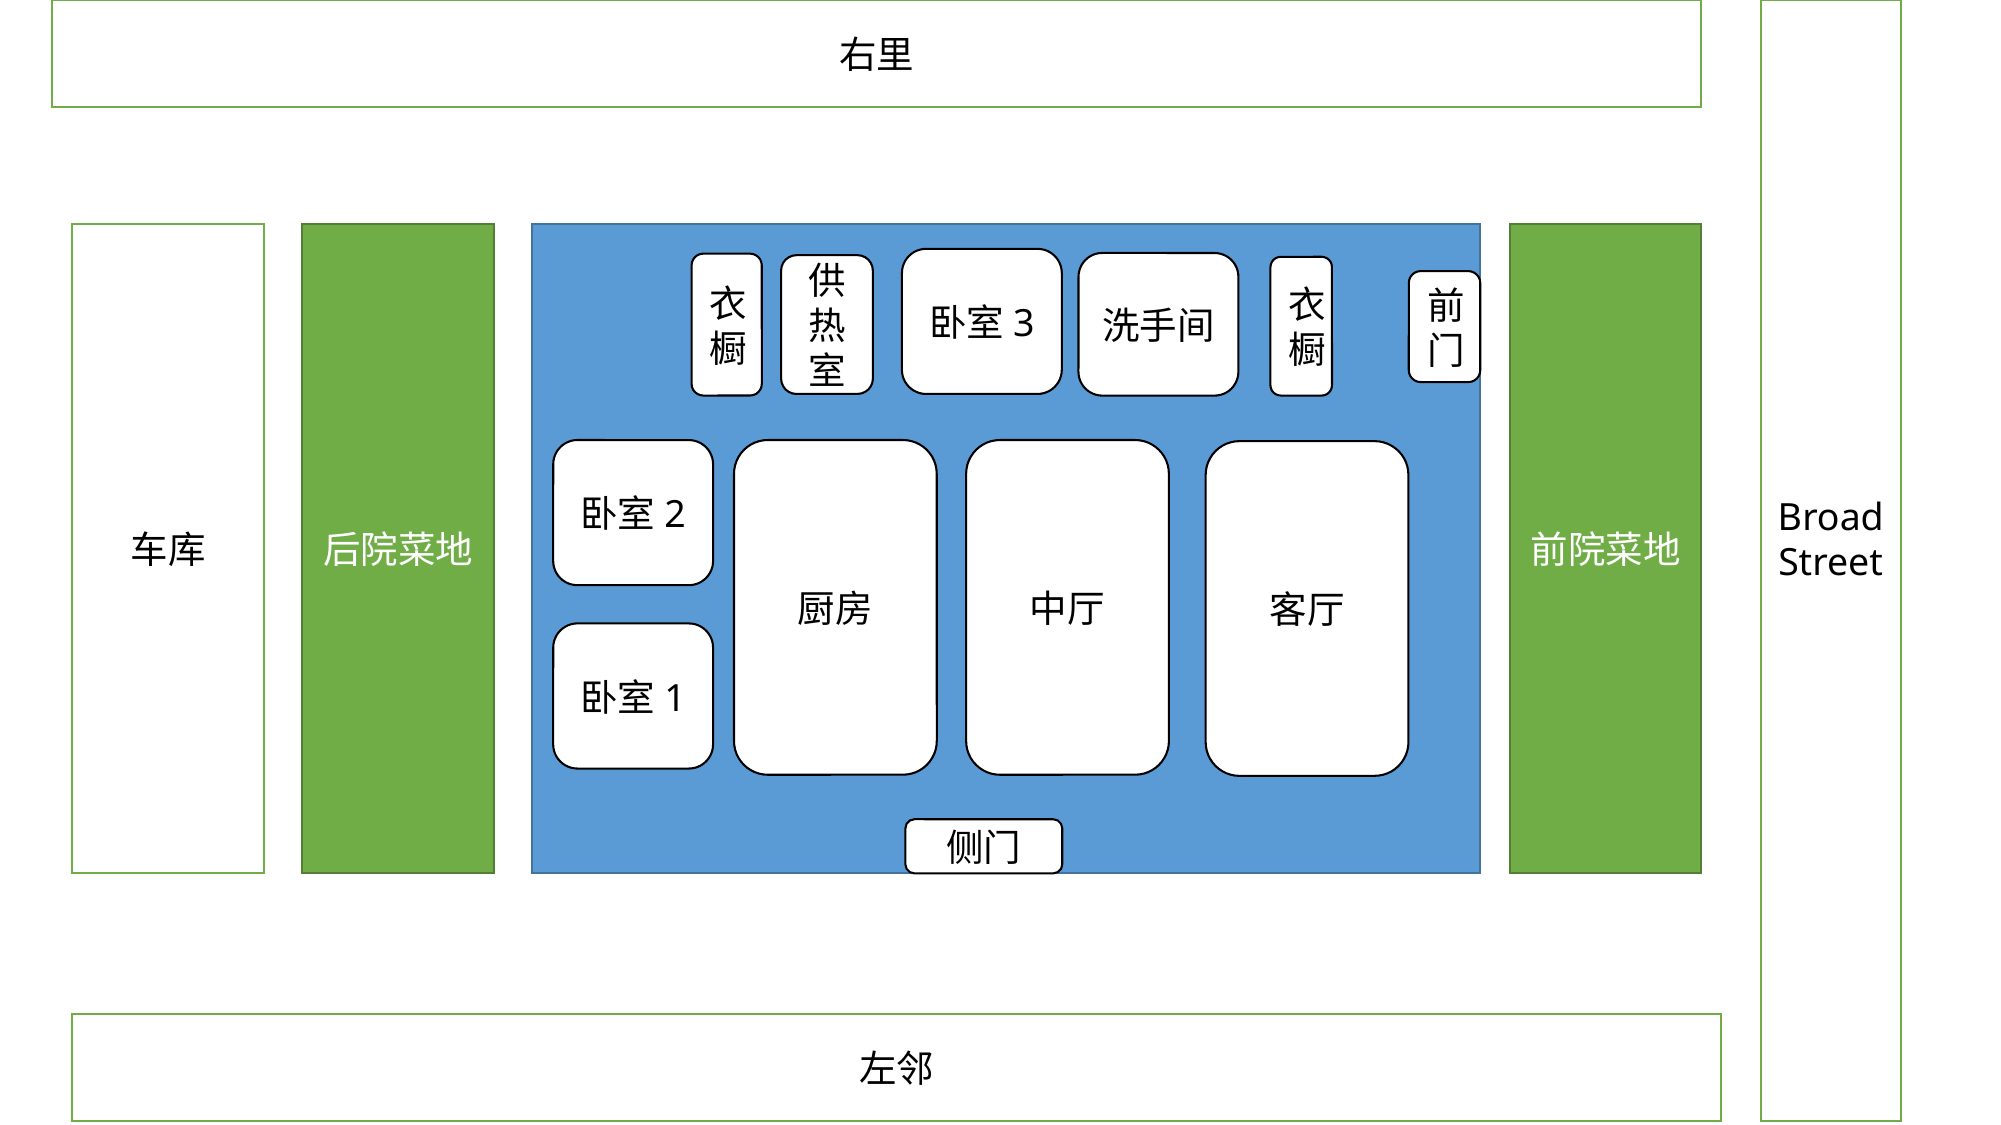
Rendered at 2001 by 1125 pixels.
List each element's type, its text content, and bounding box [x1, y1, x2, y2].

text_box 厨房 [732, 438, 938, 776]
text_box 洗手间 [1077, 251, 1240, 397]
text_box 前门 [1407, 270, 1482, 384]
text_box 中厅 [965, 438, 1170, 776]
text_box 前院菜地 [1509, 223, 1702, 874]
text_box 侧门 [904, 818, 1064, 875]
text_box Broad Street [1760, 0, 1902, 1122]
text_box 卧室1 [552, 622, 715, 770]
text_box 卧室3 [900, 247, 1063, 395]
text_box 卧室2 [552, 438, 715, 587]
text_box [531, 223, 1481, 874]
text_box 客厅 [1204, 440, 1410, 777]
text_box 车库 [71, 223, 265, 874]
text_box 衣橱 [690, 252, 763, 397]
text_box 供热室 [780, 254, 874, 395]
text_box 衣橱 [1269, 255, 1334, 397]
text_box 左邻 [71, 1013, 1722, 1122]
text_box 后院菜地 [301, 223, 495, 874]
text_box 右里 [51, 0, 1702, 108]
